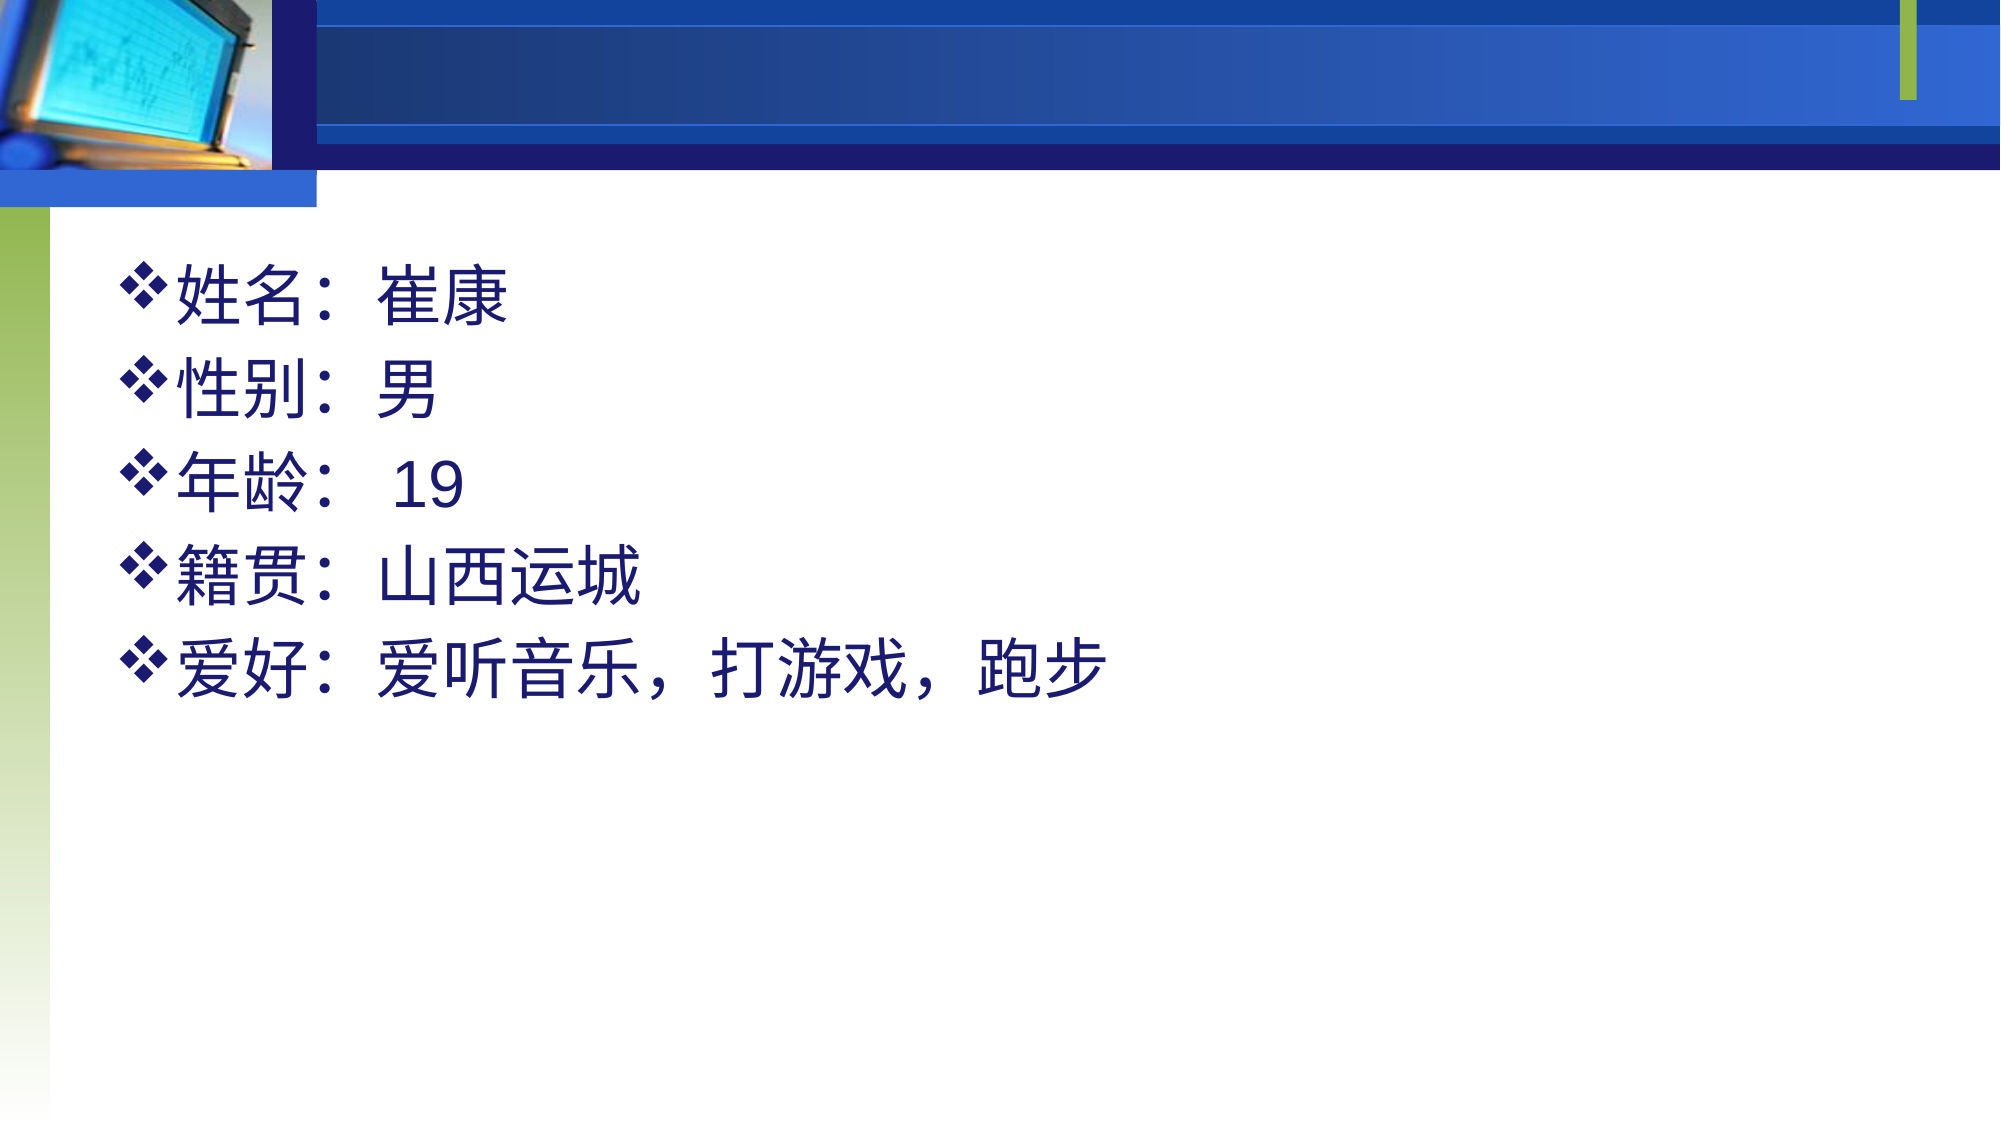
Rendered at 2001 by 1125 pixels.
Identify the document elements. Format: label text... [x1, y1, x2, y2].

picture [0, 0, 272, 169]
list 姓名：崔康 性别：男 年龄：19 籍贯：山西运城 爱好：爱听音乐，打游戏，跑步 [99, 246, 1901, 1072]
